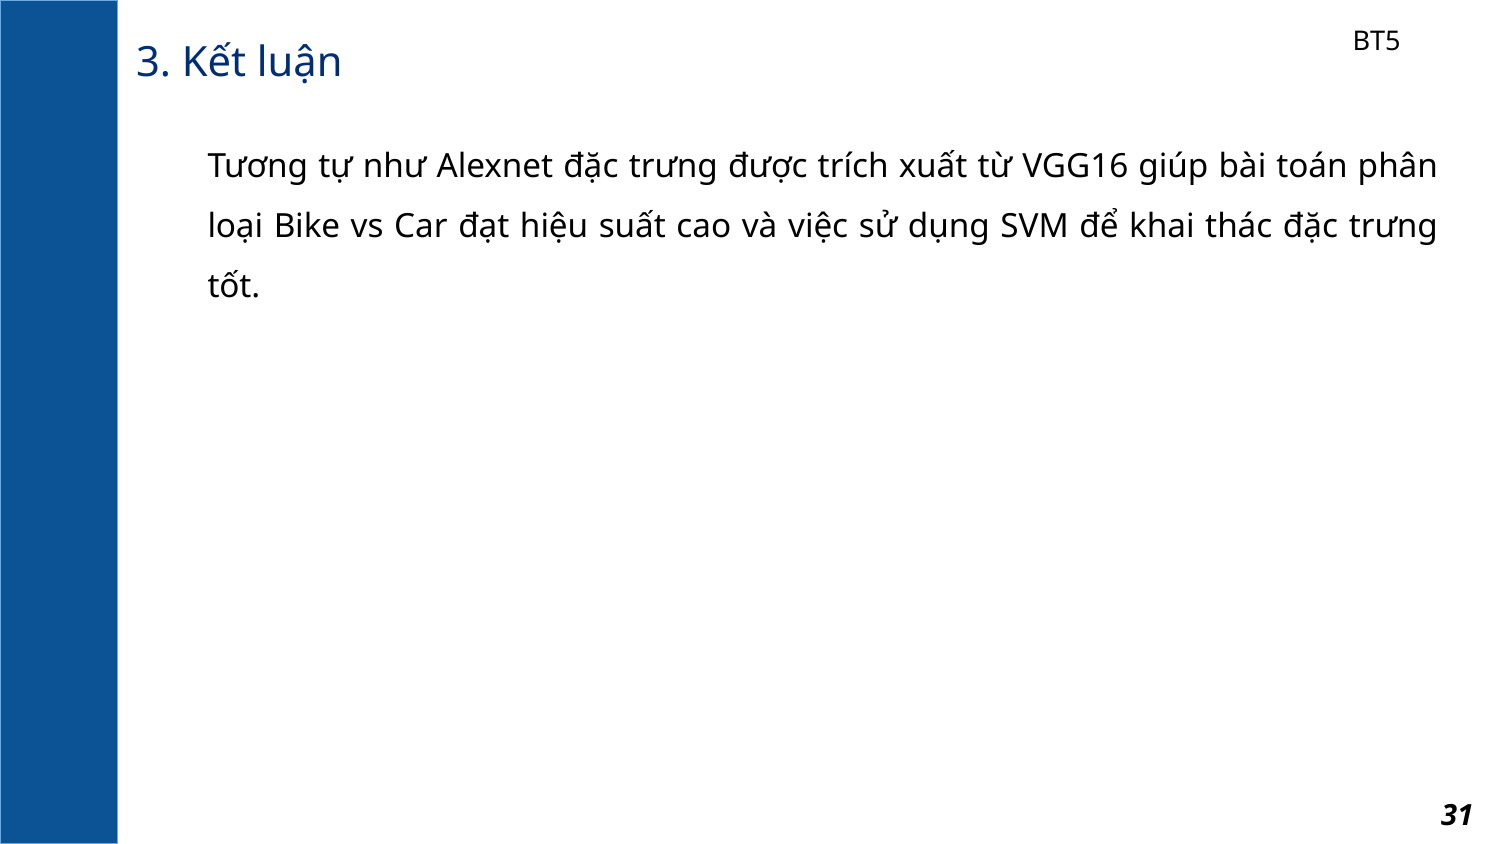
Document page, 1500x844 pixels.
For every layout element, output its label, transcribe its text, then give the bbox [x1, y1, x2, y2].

text_box 3. Kết luận [121, 12, 705, 93]
text_box Tương tự như Alexnet đặc trưng được trích xuất từ VGG16 giúp bài toán phân loại Bike vs Car đạt hiệu suất cao và việc sử dụng SVM để khai thác đặc trưng tốt. [192, 109, 1453, 319]
text_box BT5 [1253, 0, 1500, 74]
text_box 31 [1414, 778, 1500, 844]
text_box [0, 0, 118, 844]
